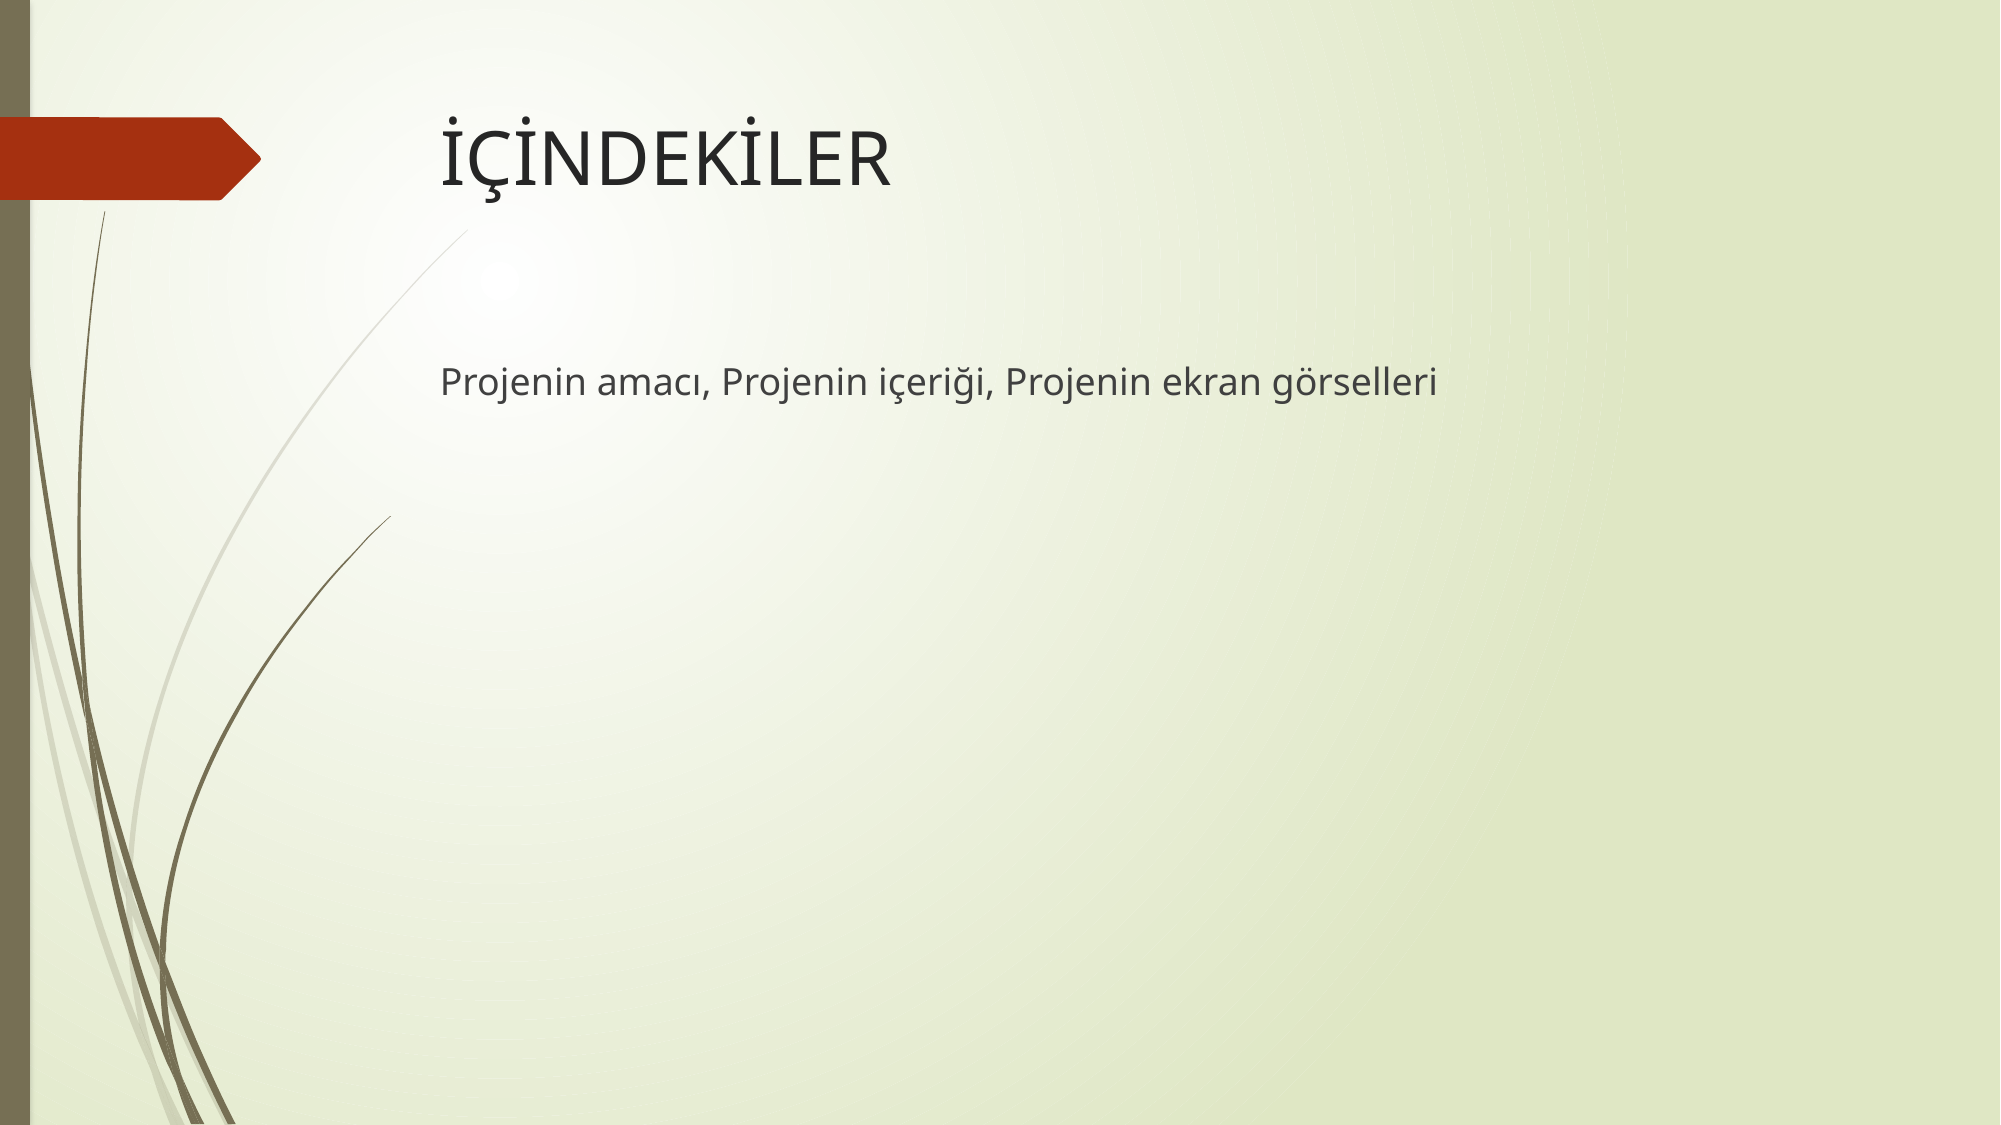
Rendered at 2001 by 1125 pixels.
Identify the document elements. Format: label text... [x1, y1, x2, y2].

title İÇİNDEKİLER [425, 102, 1888, 313]
list Projenin amacı, Projenin içeriği, Projenin ekran görselleri [424, 350, 1888, 970]
